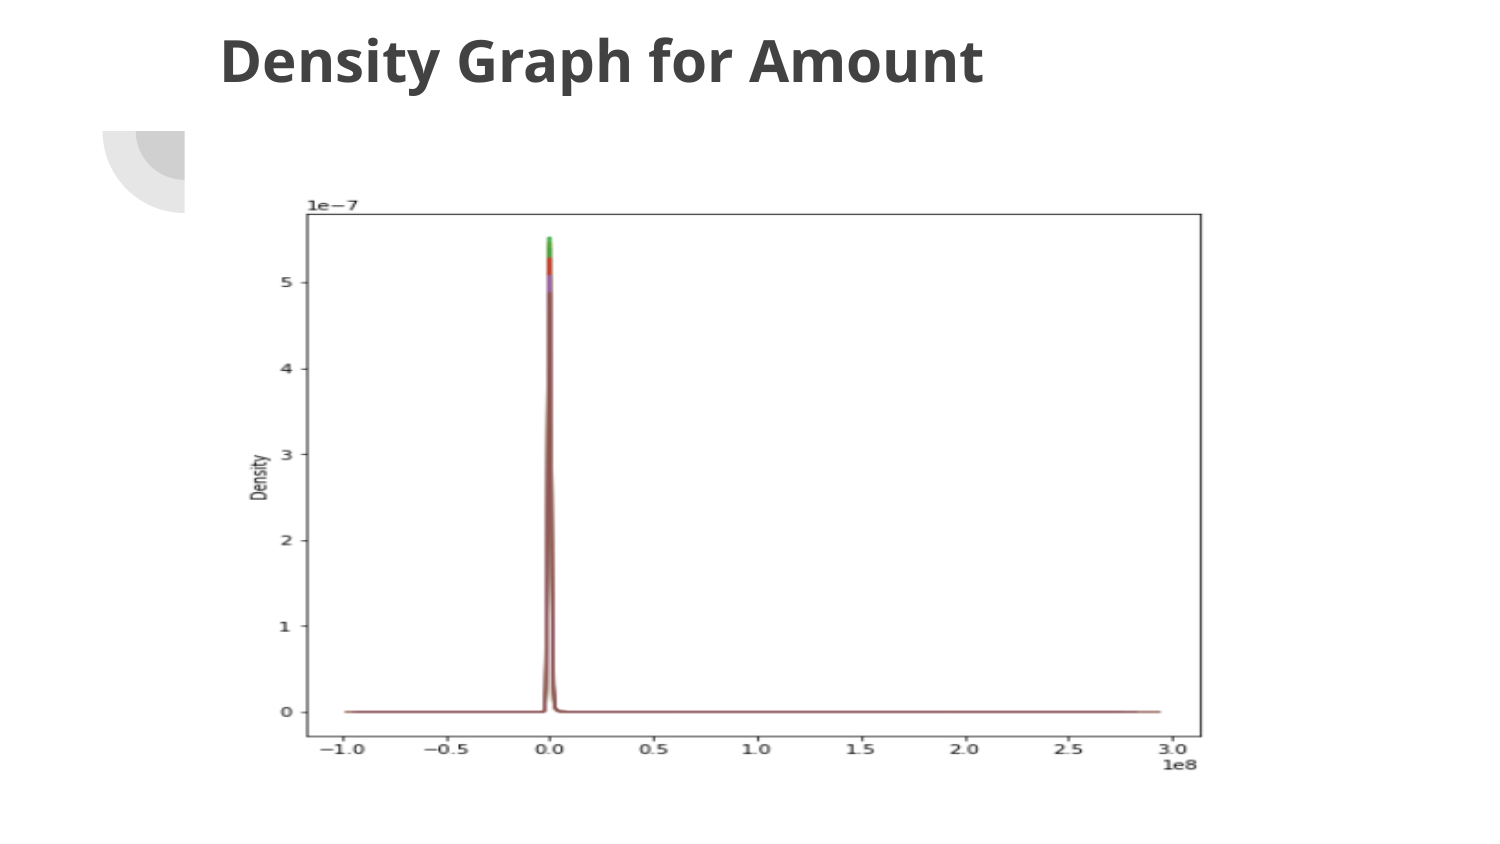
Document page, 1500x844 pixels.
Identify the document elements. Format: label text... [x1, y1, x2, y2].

picture [213, 190, 1244, 788]
title Density Graph for Amount [205, 9, 1359, 174]
